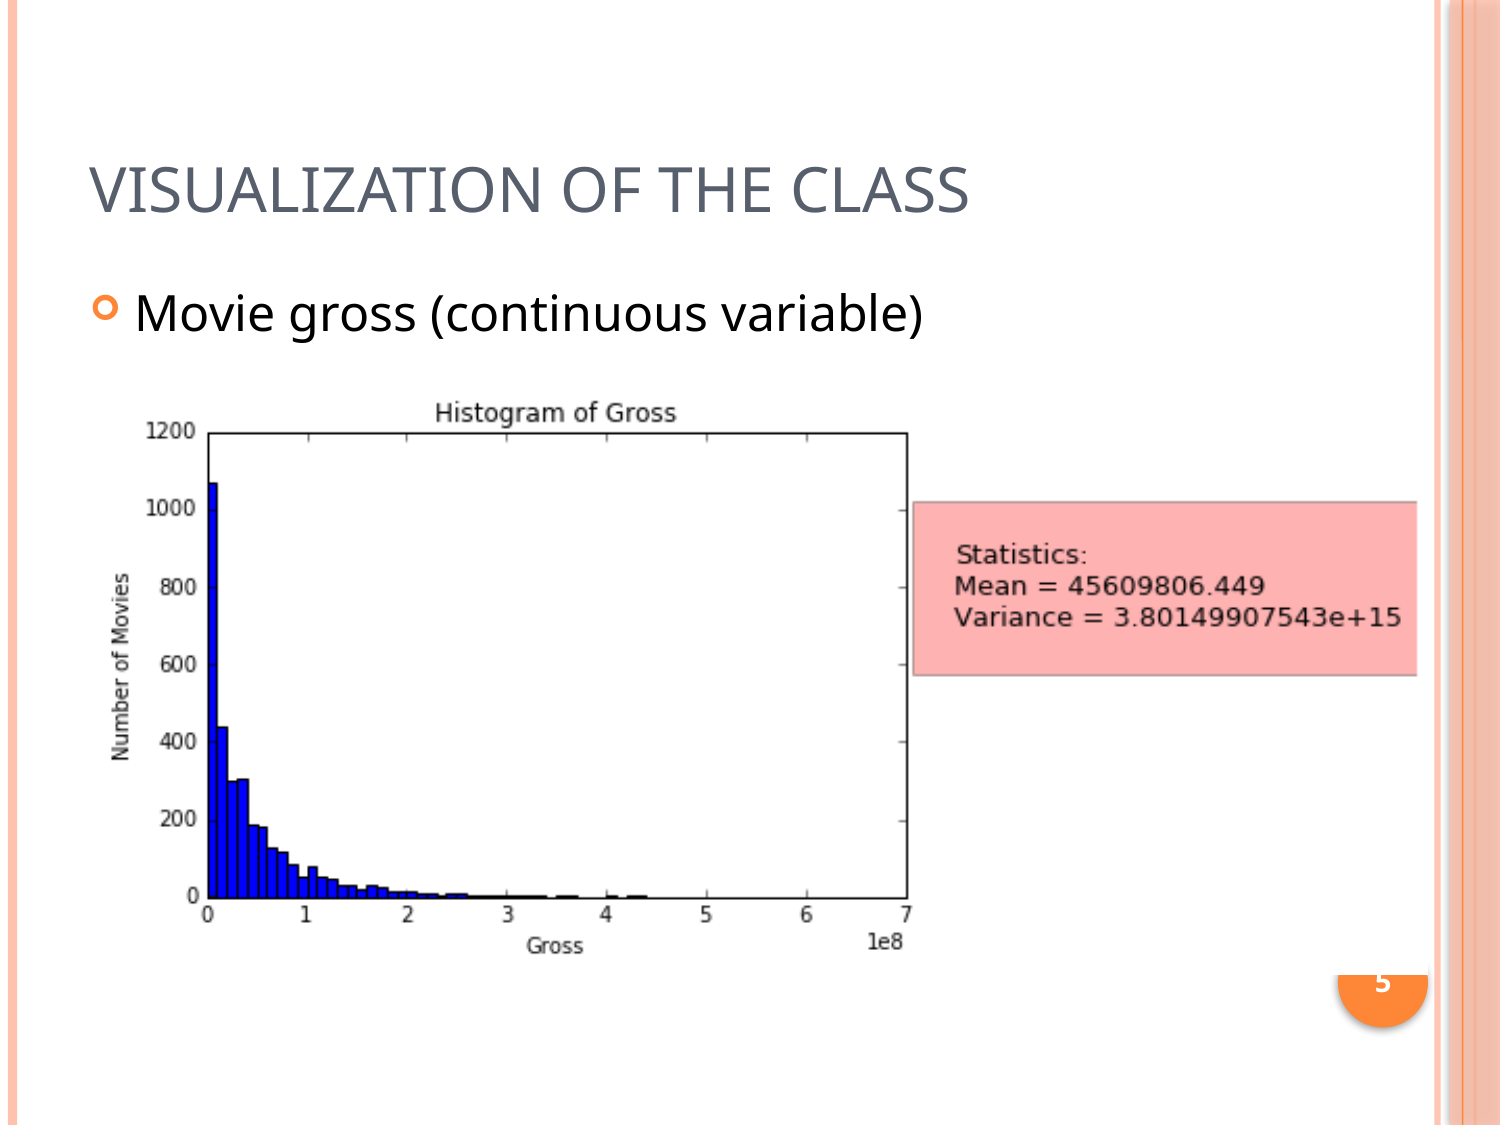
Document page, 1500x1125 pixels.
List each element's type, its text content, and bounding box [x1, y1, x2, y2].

slide_number 5 [1333, 976, 1434, 1027]
picture [86, 386, 1428, 976]
list Movie gross (continuous variable) [75, 262, 1300, 1062]
title Visualization of the Class [75, 45, 1300, 233]
